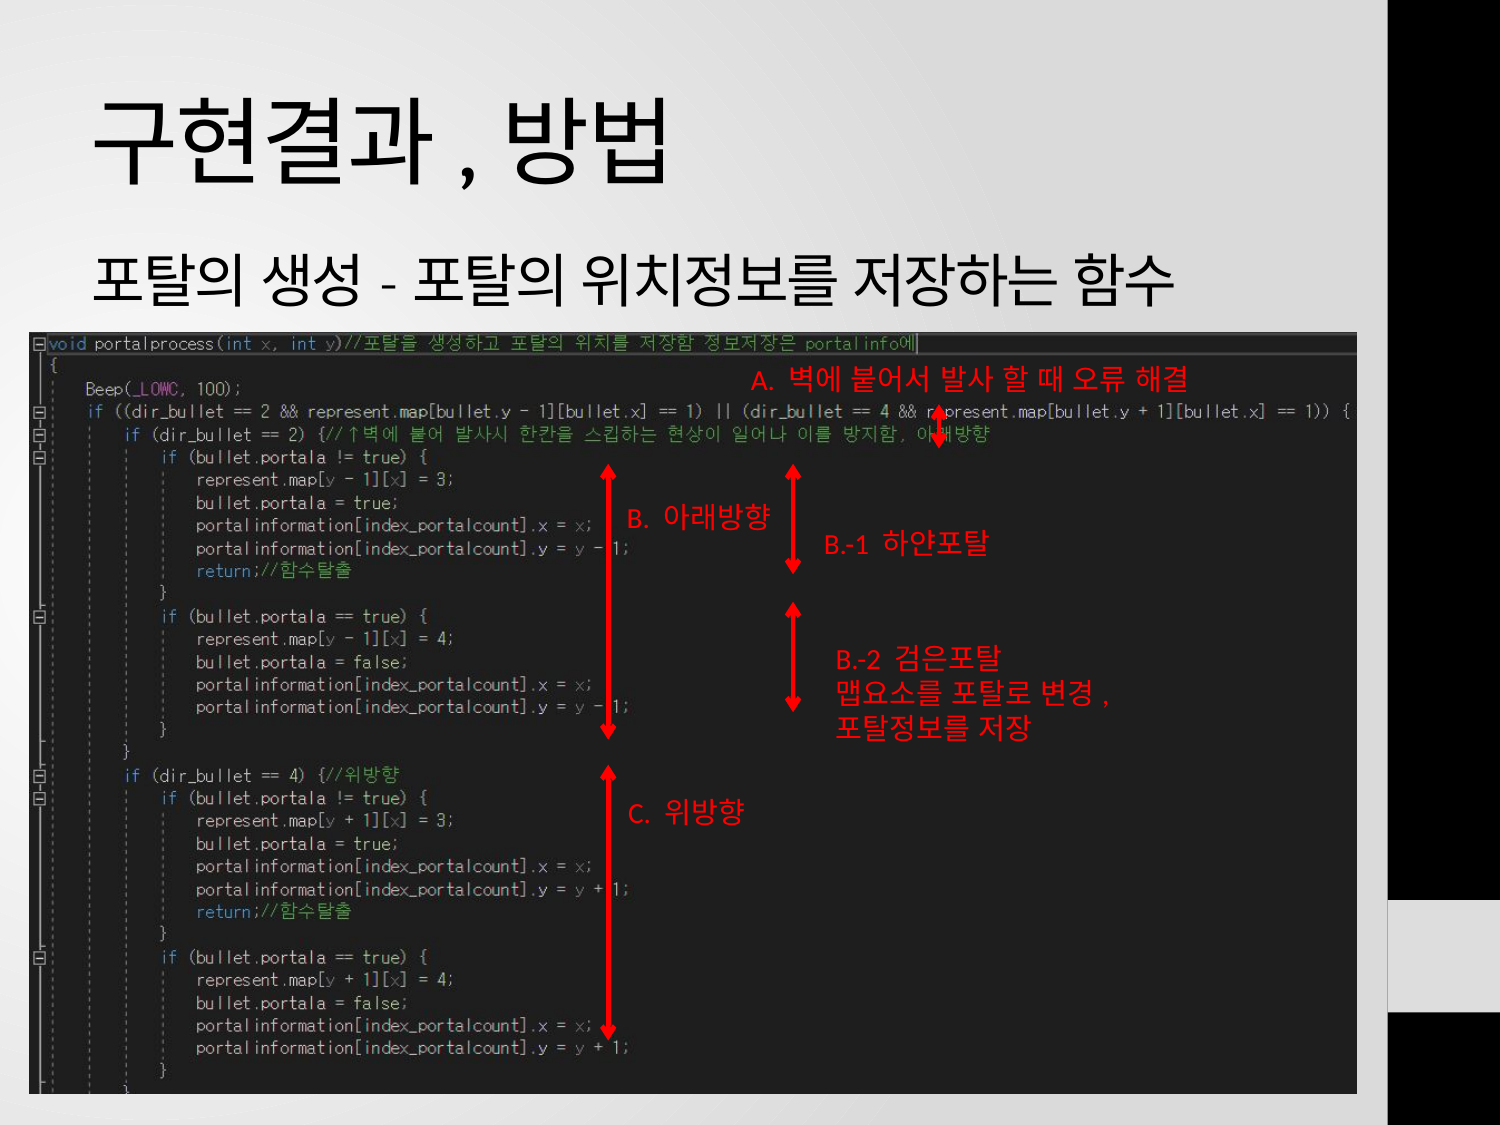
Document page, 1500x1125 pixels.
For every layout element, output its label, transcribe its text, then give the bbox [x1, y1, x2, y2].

text_box 포탈의 생성-포탈의 위치정보를 저장하는 함수 [76, 226, 1327, 325]
picture [28, 332, 1357, 1095]
title 구현결과,방법 [75, 45, 1325, 233]
